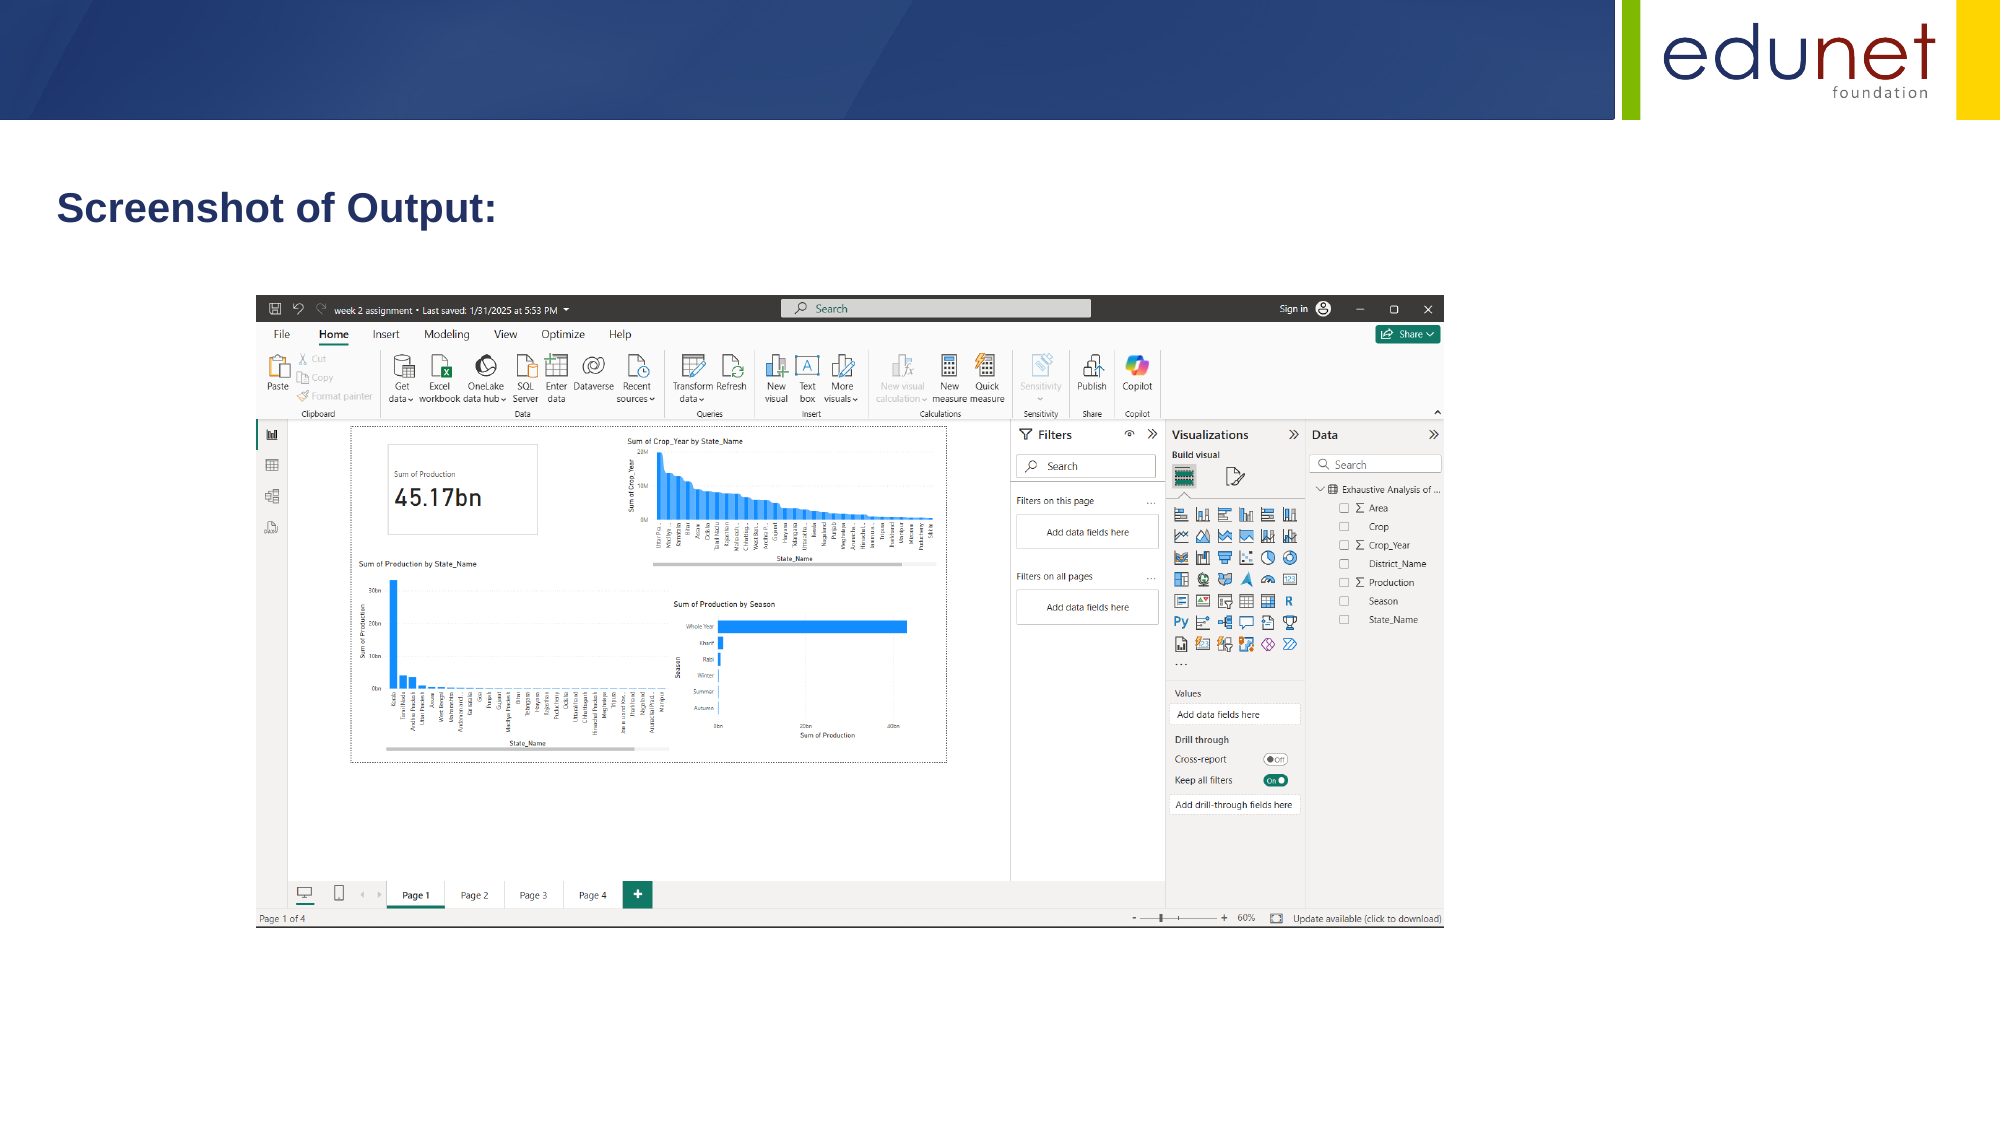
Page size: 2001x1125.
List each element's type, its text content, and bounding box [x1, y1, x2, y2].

text_box Screenshot of Output: [41, 172, 1043, 238]
picture [256, 295, 1444, 928]
picture [1652, 12, 1948, 108]
